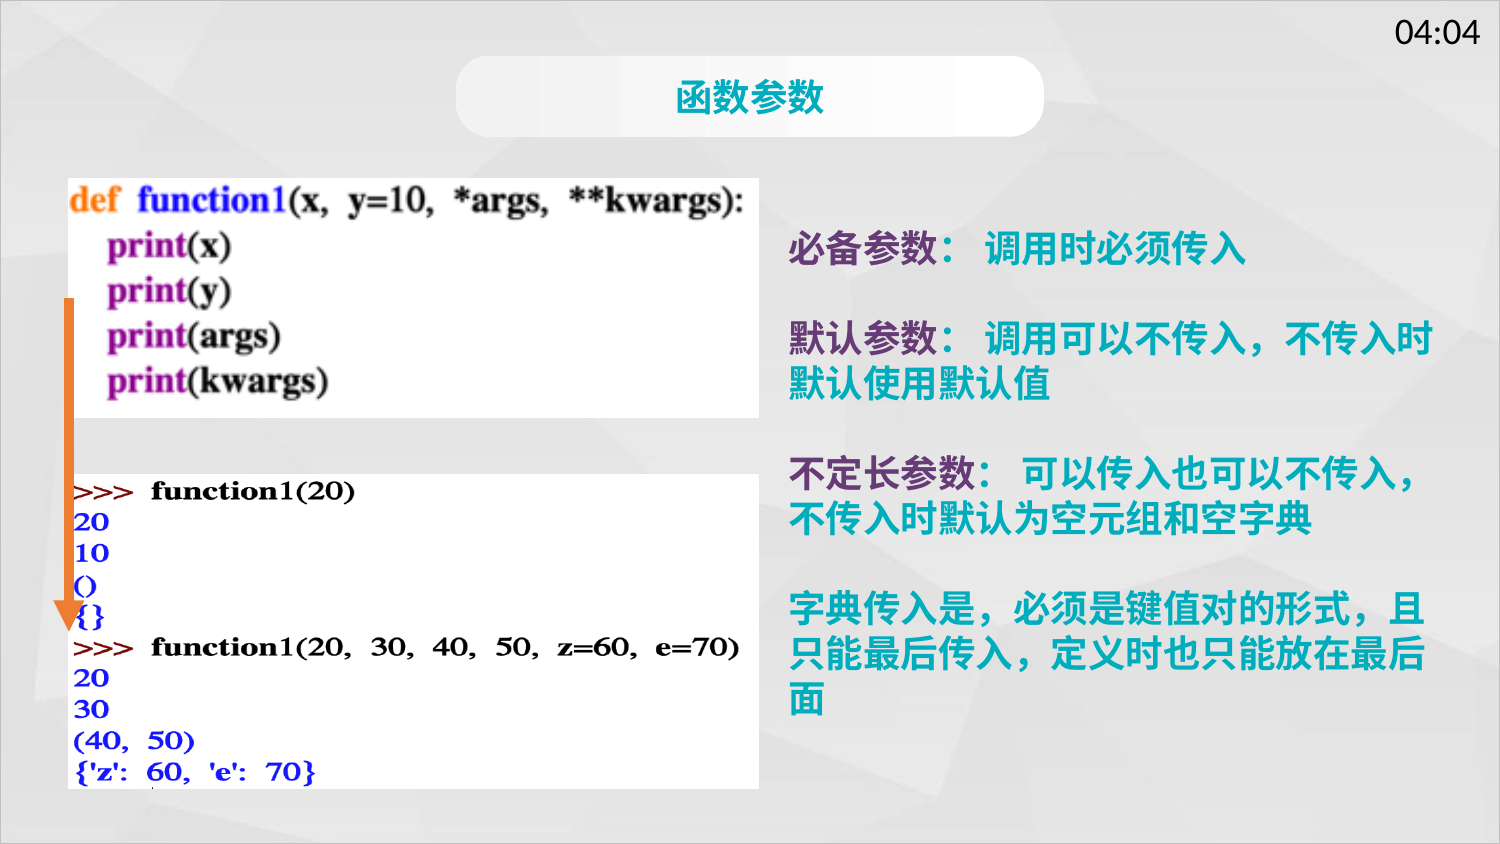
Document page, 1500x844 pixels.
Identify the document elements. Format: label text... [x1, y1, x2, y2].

picture [68, 178, 759, 418]
text_box 必备参数： 调用时必须传入 默认参数： 调用可以不传入，不传入时默认使用默认值 不定长参数： 可以传入也可以不传入，不传入时默认为空元组和空字典 字典传入是，必须是键值对的形式，且只能最后传入，定义时也只能放在最后面 [773, 217, 1464, 728]
text_box 函数参数 [454, 54, 1046, 138]
picture [68, 474, 759, 789]
